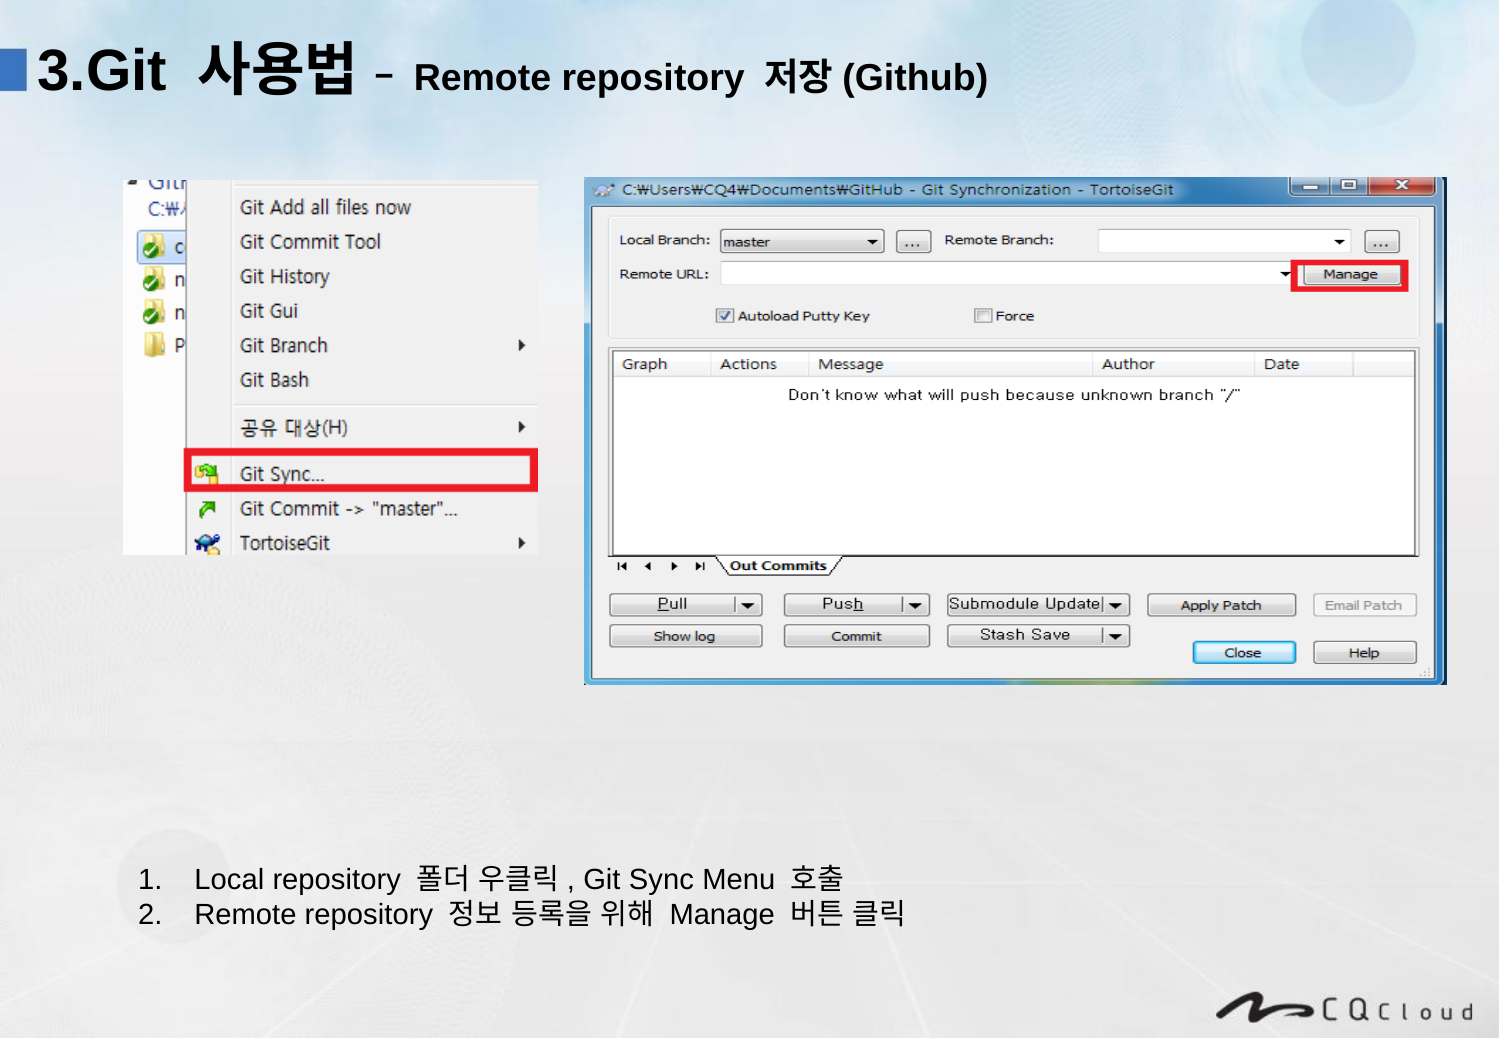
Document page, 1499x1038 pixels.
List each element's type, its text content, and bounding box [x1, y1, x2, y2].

text_box 3.Git 사용법 – Remote repository 저장(Github) [34, 36, 1499, 104]
text_box Local repository 폴더 우클릭, Git Sync Menu 호출 Remote repository 정보 등록을 위해 Manage 버튼 클릭 [123, 852, 1340, 938]
picture [0, 0, 1499, 1038]
